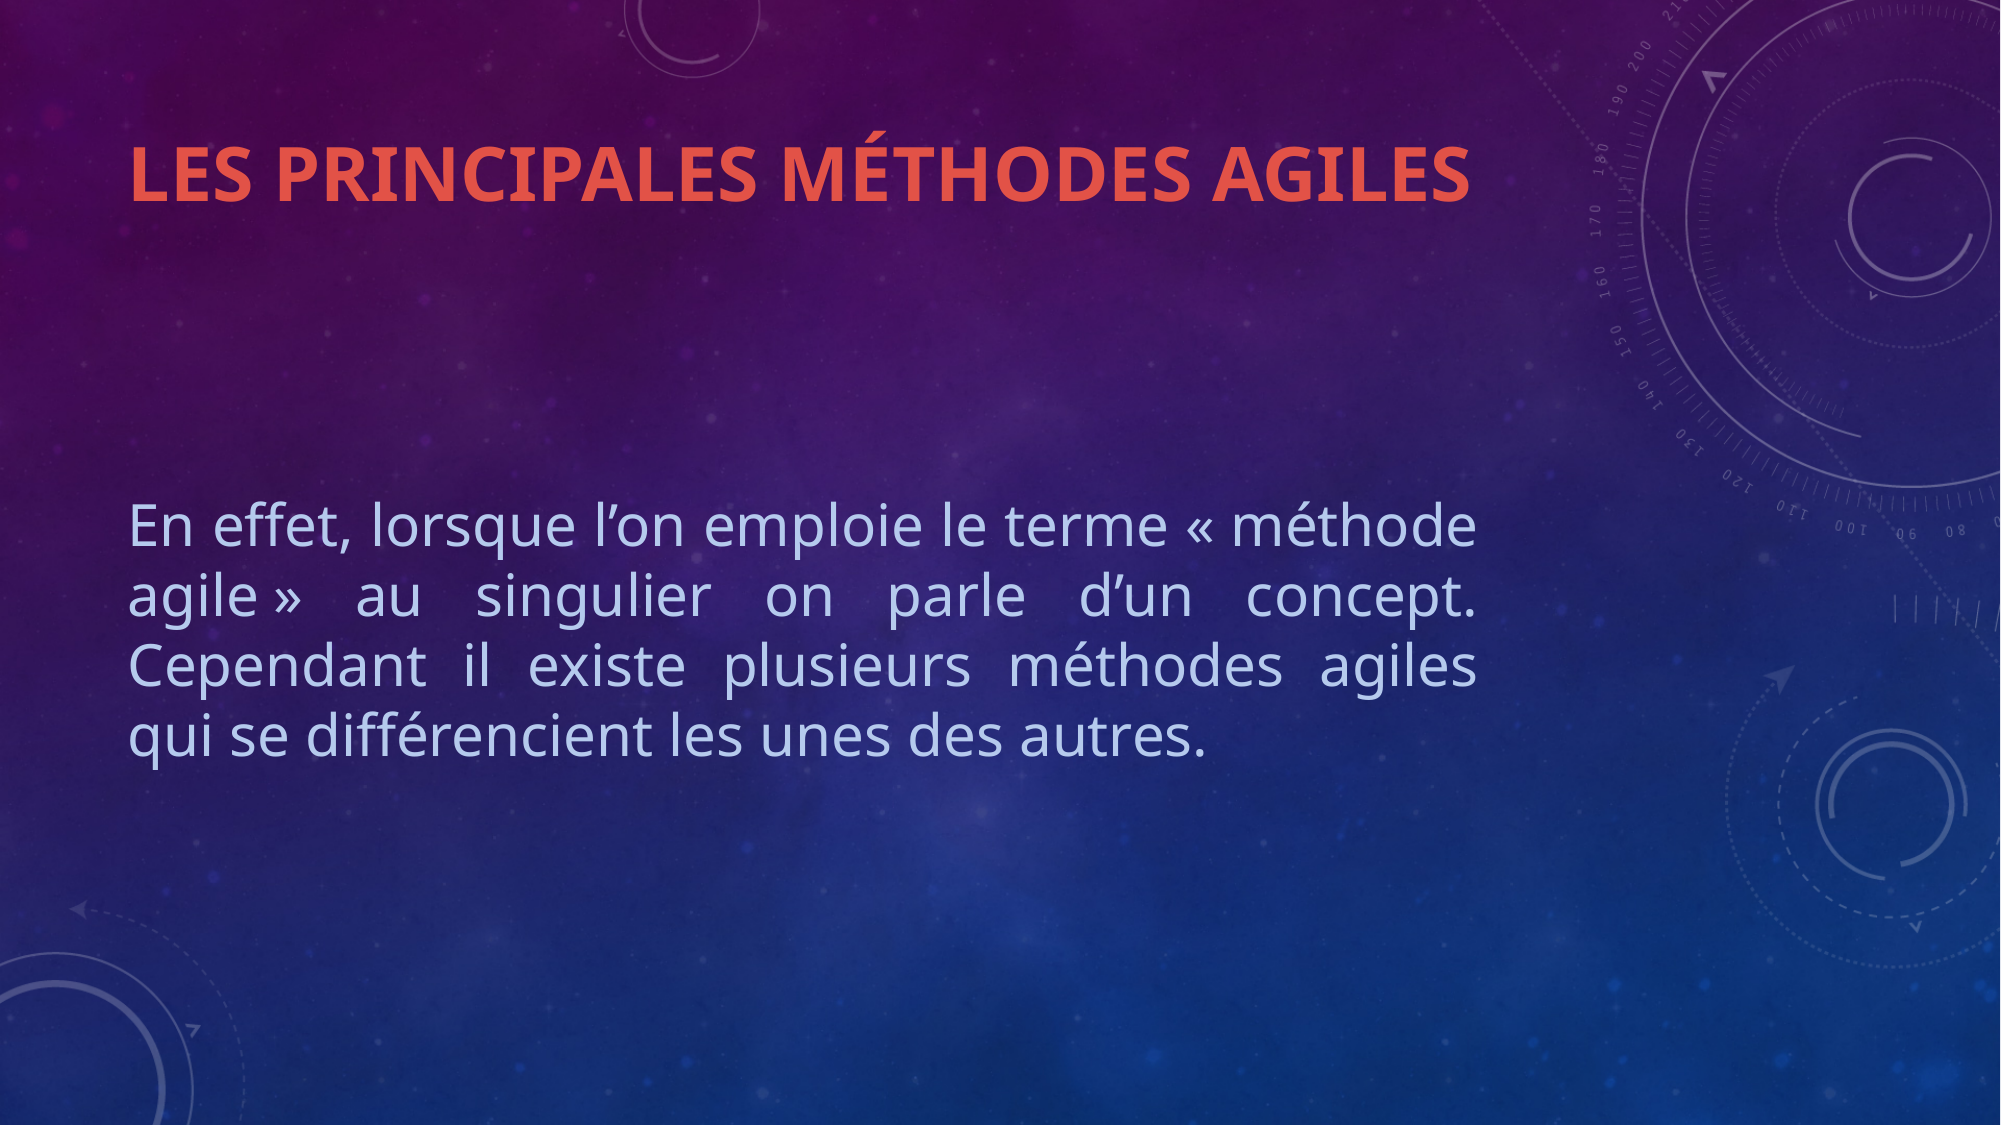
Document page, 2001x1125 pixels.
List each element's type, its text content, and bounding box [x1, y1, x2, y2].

picture [0, 0, 2001, 1125]
title Les principales méthodes agiles [112, 72, 1494, 270]
list En effet, lorsque l’on emploie le terme « méthode agile » au singulier on parle d’un concept. Cependant il existe plusieurs méthodes agiles qui se différencient les unes des autres. [112, 414, 1494, 843]
